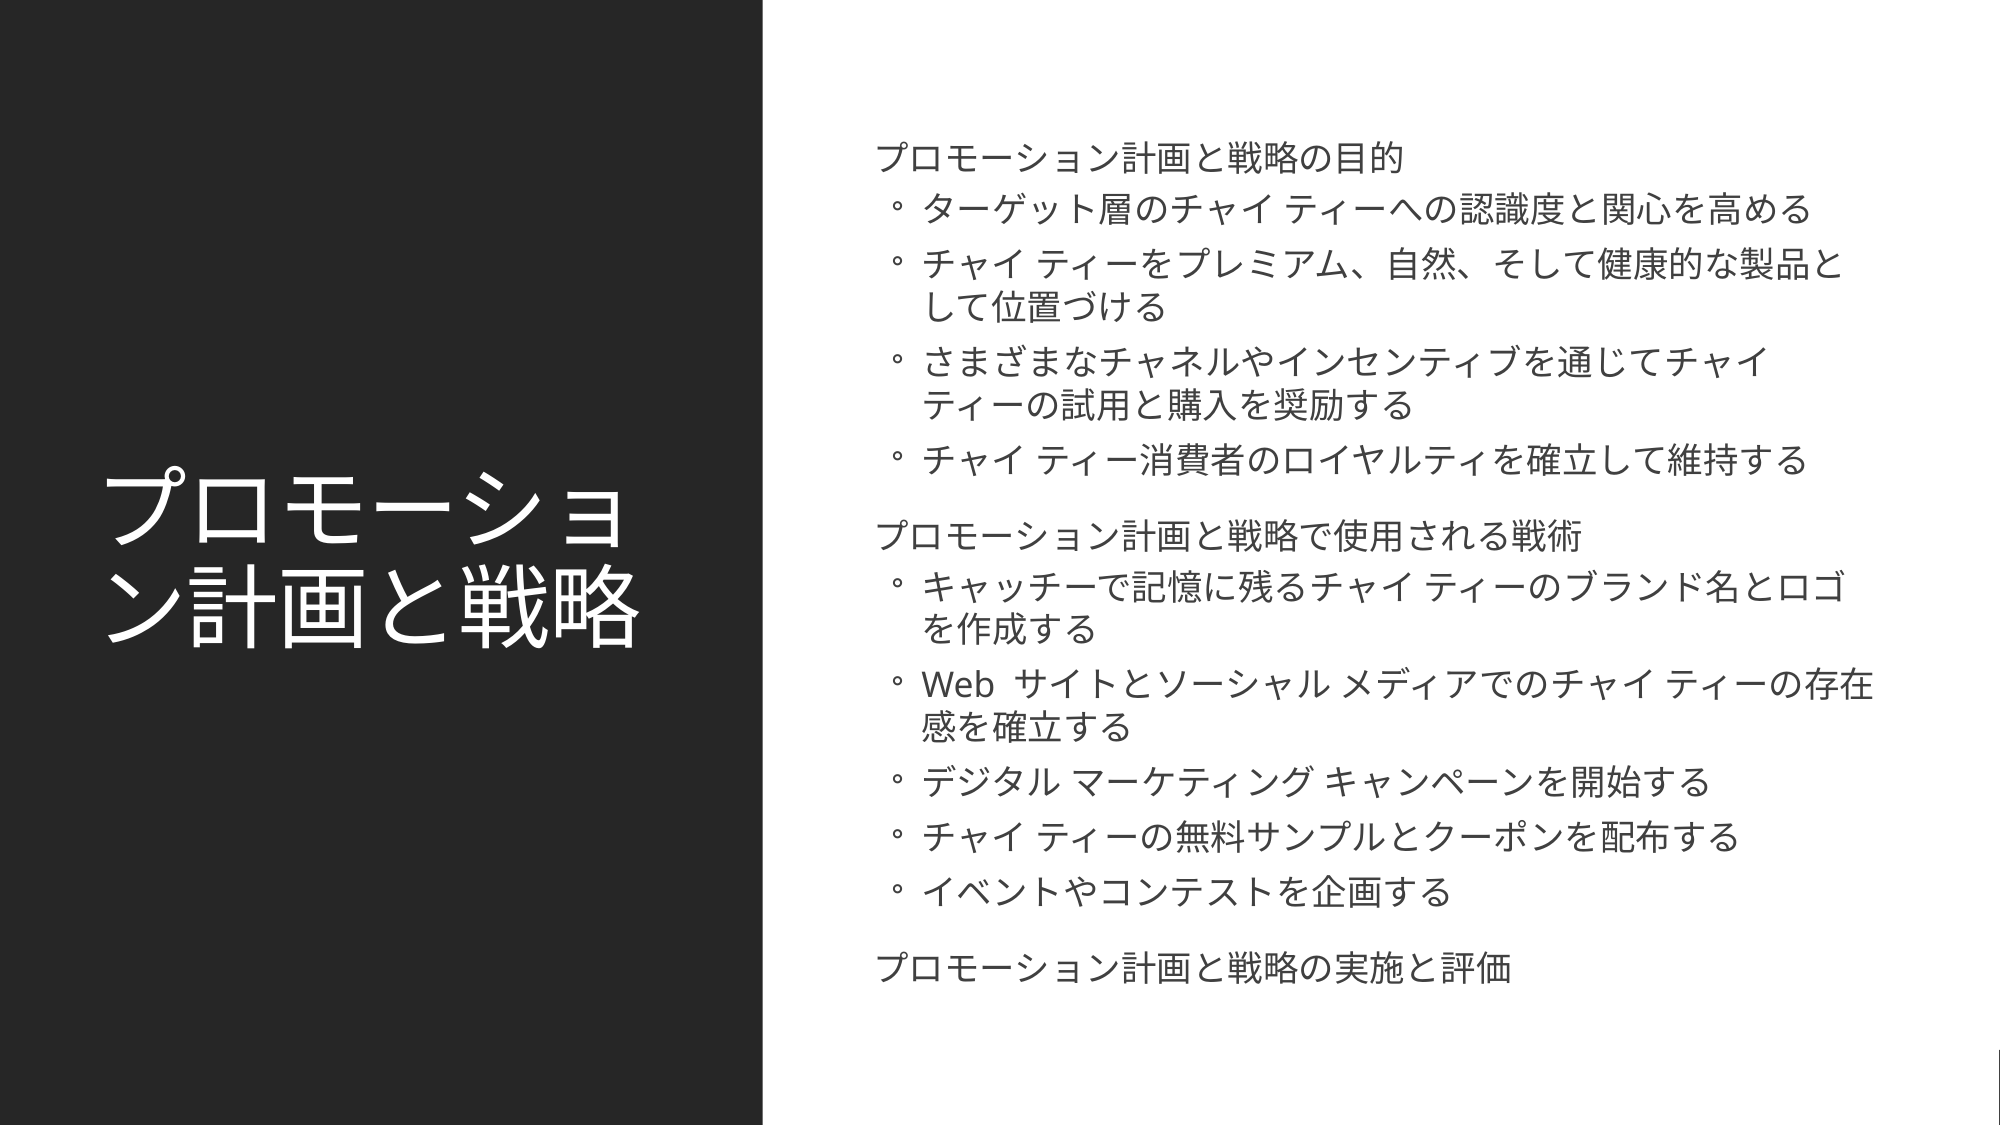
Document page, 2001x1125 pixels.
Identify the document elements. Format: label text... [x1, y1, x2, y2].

text_box [0, 0, 764, 1125]
title プロモーション計画と戦略 [80, 99, 679, 1026]
text_box [764, 0, 2000, 1125]
list プロモーション計画と戦略の目的 ターゲット層のチャイ ティーへの認識度と関心を高める チャイ ティーをプレミアム、自然、そして健康的な製品として位置づける さまざまなチャネルやインセンティブを通じてチャイ ティーの試用と購入を奨励する チャイ ティー消費者のロイヤルティを確立して維持する プロモーション計画と戦略で使用される戦術 キャッチーで記憶に残るチャイ ティーのブランド名とロゴを作成する Web サイトとソーシャル メディアでのチャイ ティーの存在感を確立する デジタル マーケティング キャンペーンを開始する チャイ ティーの無料サンプルとクーポンを配布する イベントやコンテストを企画する プロモーション計画と戦略の実施と評価 [858, 99, 1878, 1026]
